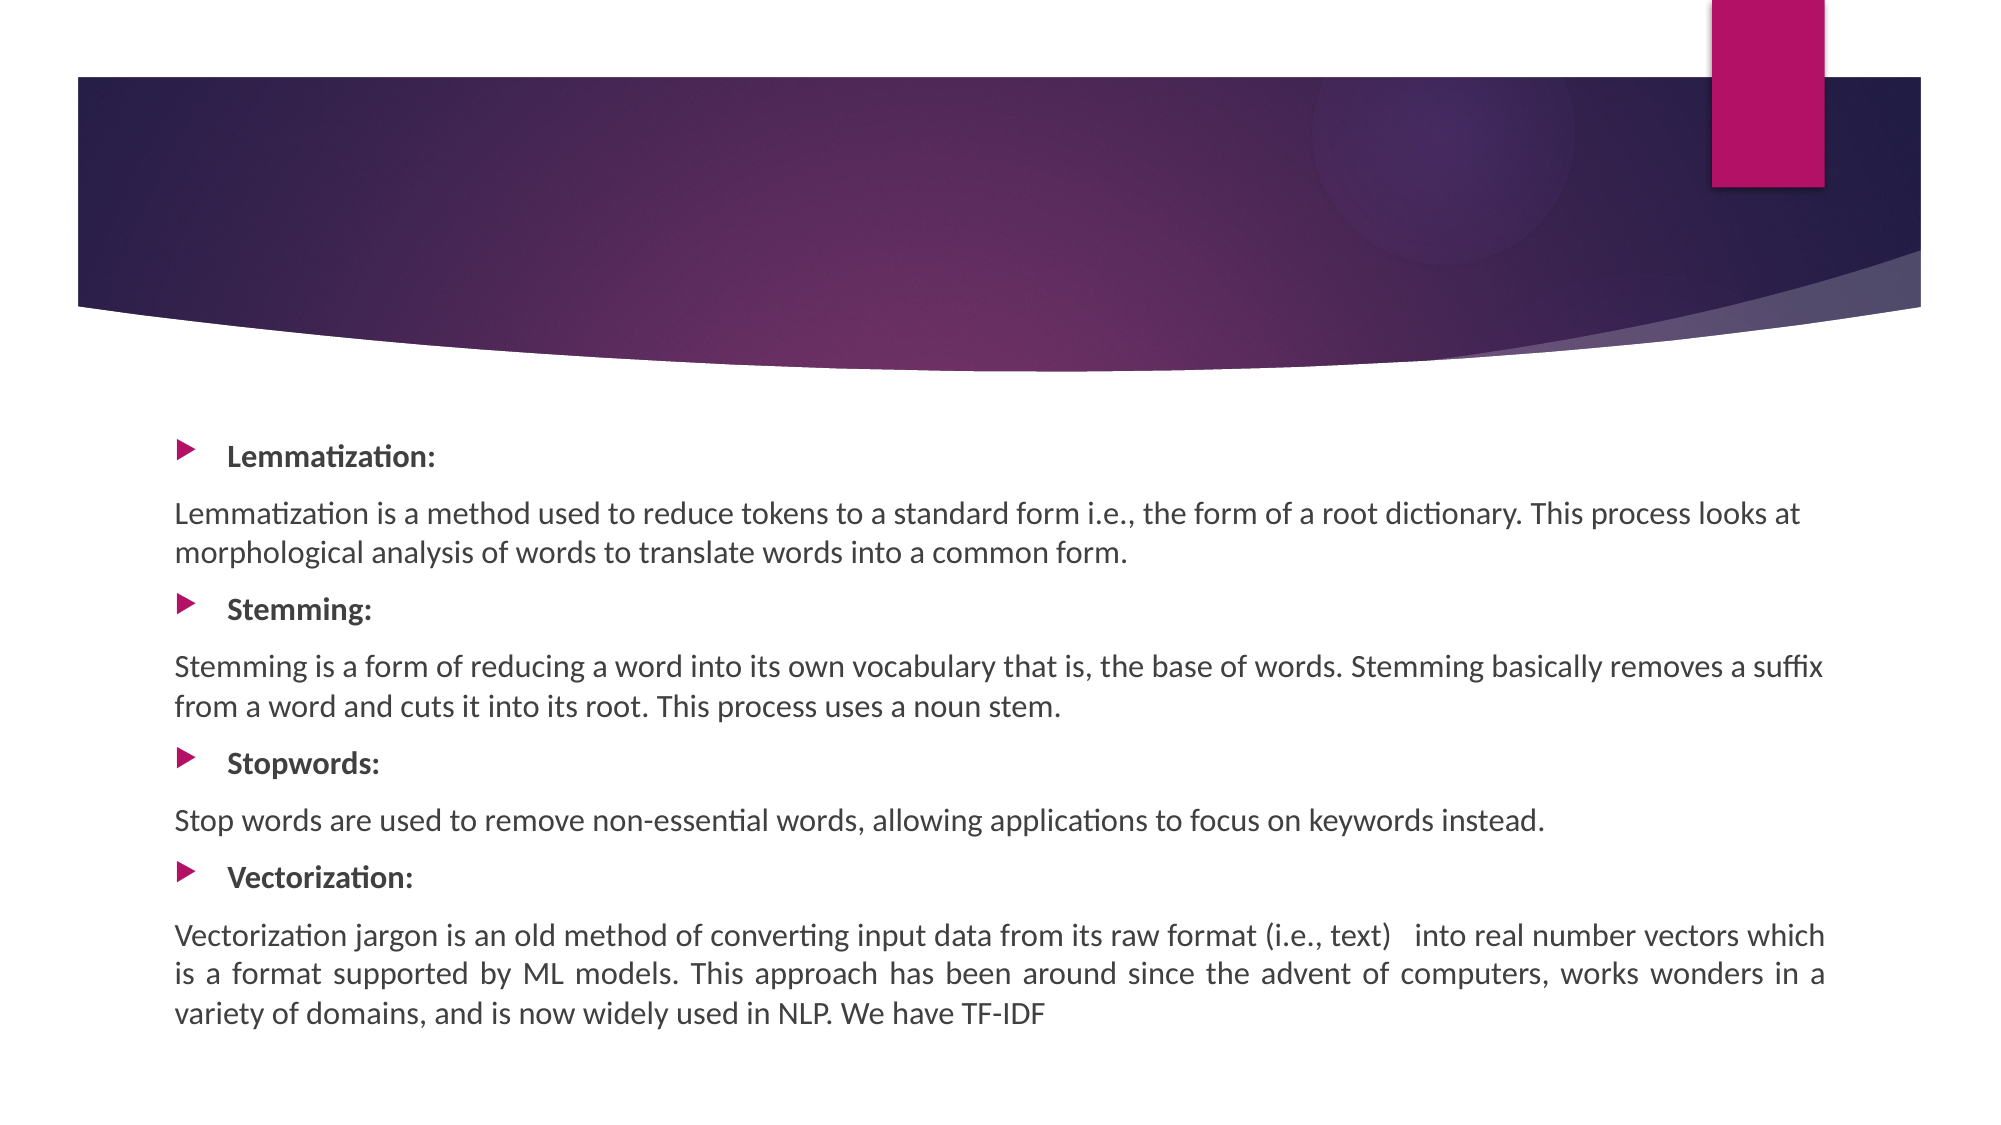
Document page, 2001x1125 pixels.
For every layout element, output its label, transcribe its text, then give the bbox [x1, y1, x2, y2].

list Lemmatization: Lemmatization is a method used to reduce tokens to a standard form i.e., the form of a root dictionary. This process looks at morphological analysis of words to translate words into a common form. Stemming: Stemming is a form of reducing a word into its own vocabulary that is, the base of words. Stemming basically removes a suffix from a word and cuts it into its root. This process uses a noun stem. Stopwords: Stop words are used to remove non-essential words, allowing applications to focus on keywords instead. Vectorization: Vectorization jargon is an old method of converting input data from its raw format (i.e., text) into real number vectors which is a format supported by ML models. This approach has been around since the advent of computers, works wonders in a variety of domains, and is now widely used in NLP. We have TF-IDF [159, 427, 1844, 1043]
